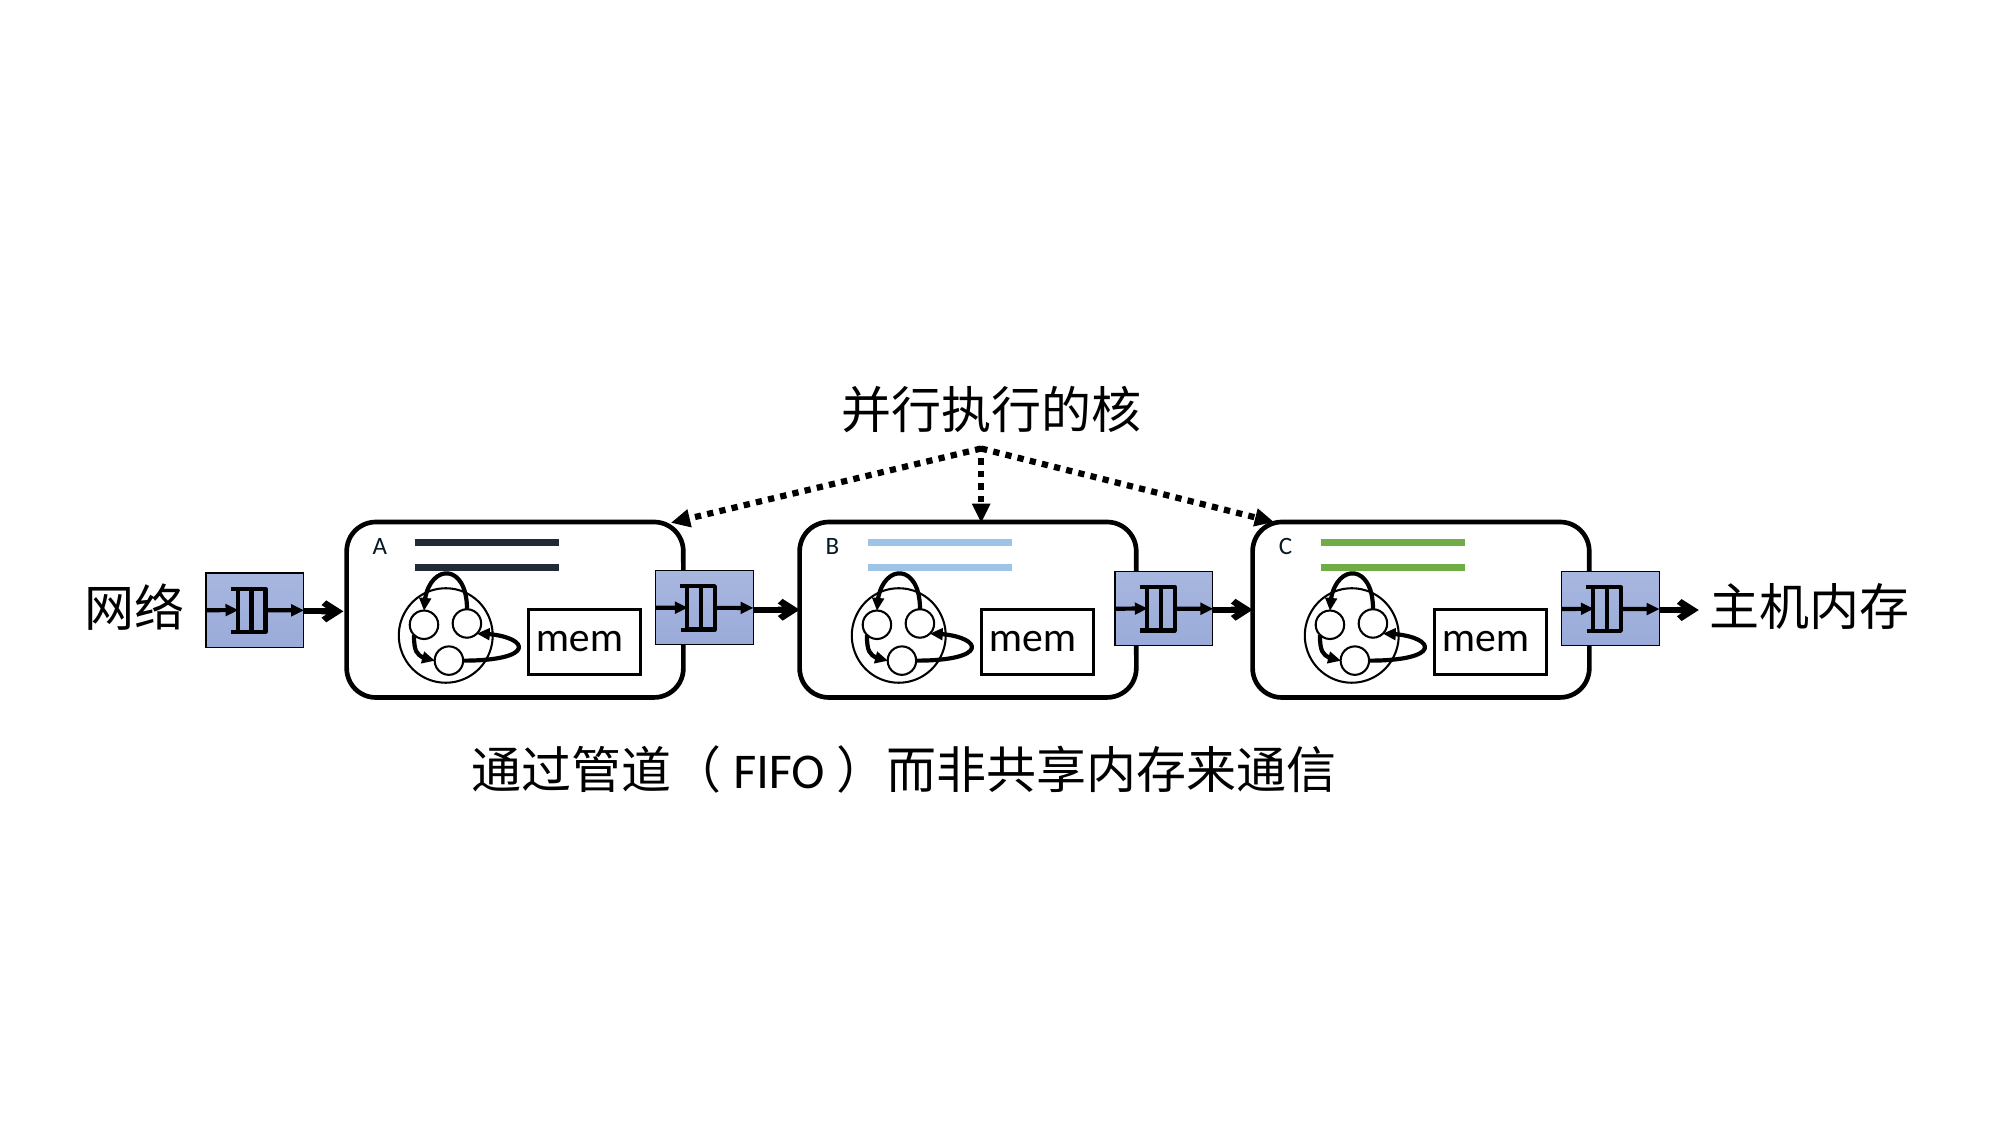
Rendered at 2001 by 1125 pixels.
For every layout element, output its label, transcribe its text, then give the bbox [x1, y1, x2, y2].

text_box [981, 448, 1274, 522]
text_box A [352, 522, 603, 567]
text_box mem [505, 592, 654, 683]
text_box C [1258, 522, 1509, 567]
text_box [799, 522, 1137, 699]
text_box 主机内存 [1679, 558, 1940, 661]
text_box [346, 521, 684, 699]
text_box 通过管道（FIFO）而非共享内存来通信 [441, 721, 1367, 823]
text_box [851, 588, 946, 683]
text_box mem [1411, 592, 1560, 683]
text_box [1252, 521, 1590, 699]
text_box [655, 570, 754, 645]
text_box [398, 588, 493, 683]
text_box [205, 572, 304, 648]
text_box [1561, 571, 1660, 646]
text_box 网络 [54, 559, 215, 662]
text_box B [805, 522, 1056, 567]
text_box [671, 448, 981, 523]
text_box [1304, 588, 1399, 683]
text_box mem [958, 592, 1107, 683]
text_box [1114, 571, 1213, 646]
text_box 并行执行的核 [811, 361, 1173, 448]
